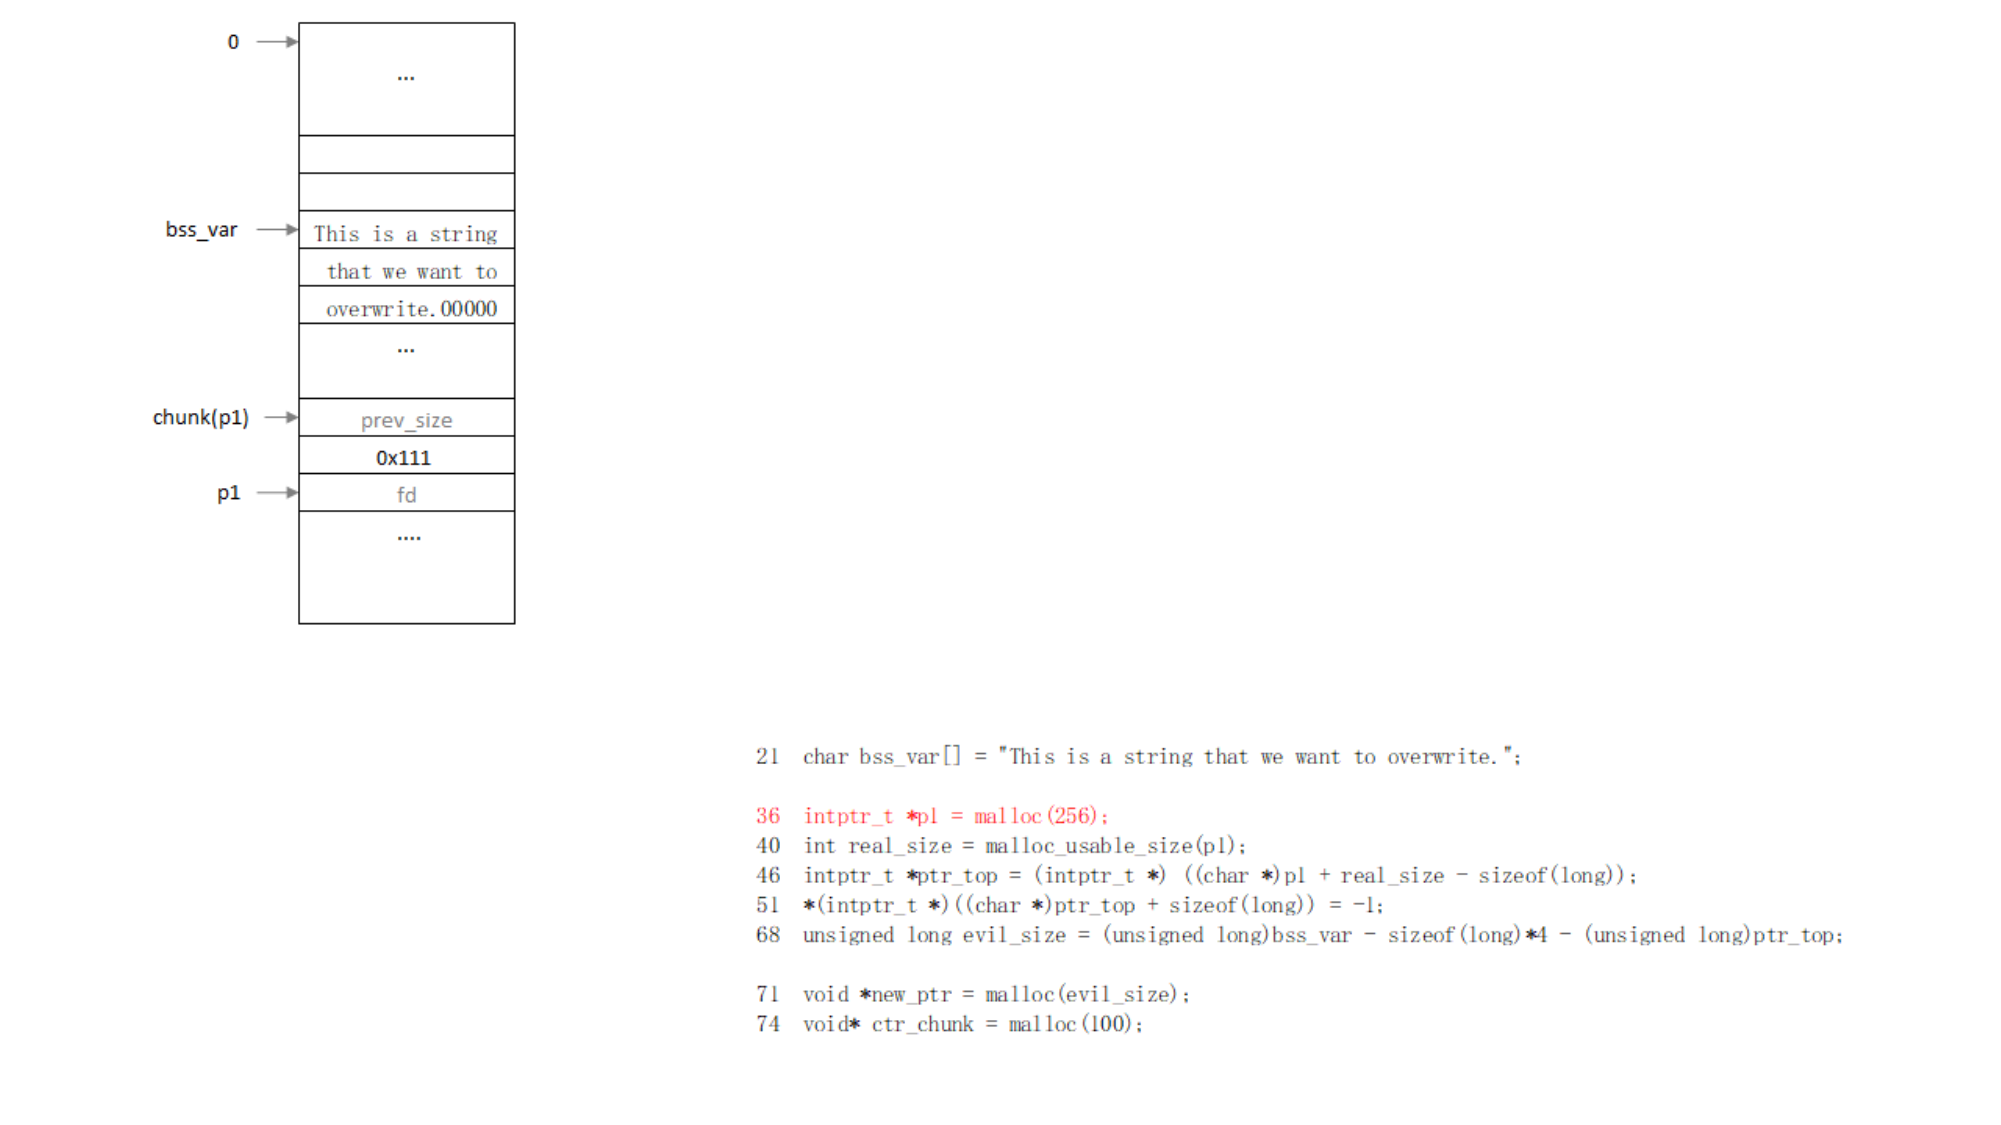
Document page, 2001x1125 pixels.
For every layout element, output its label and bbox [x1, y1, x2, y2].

picture [0, 0, 1871, 1055]
